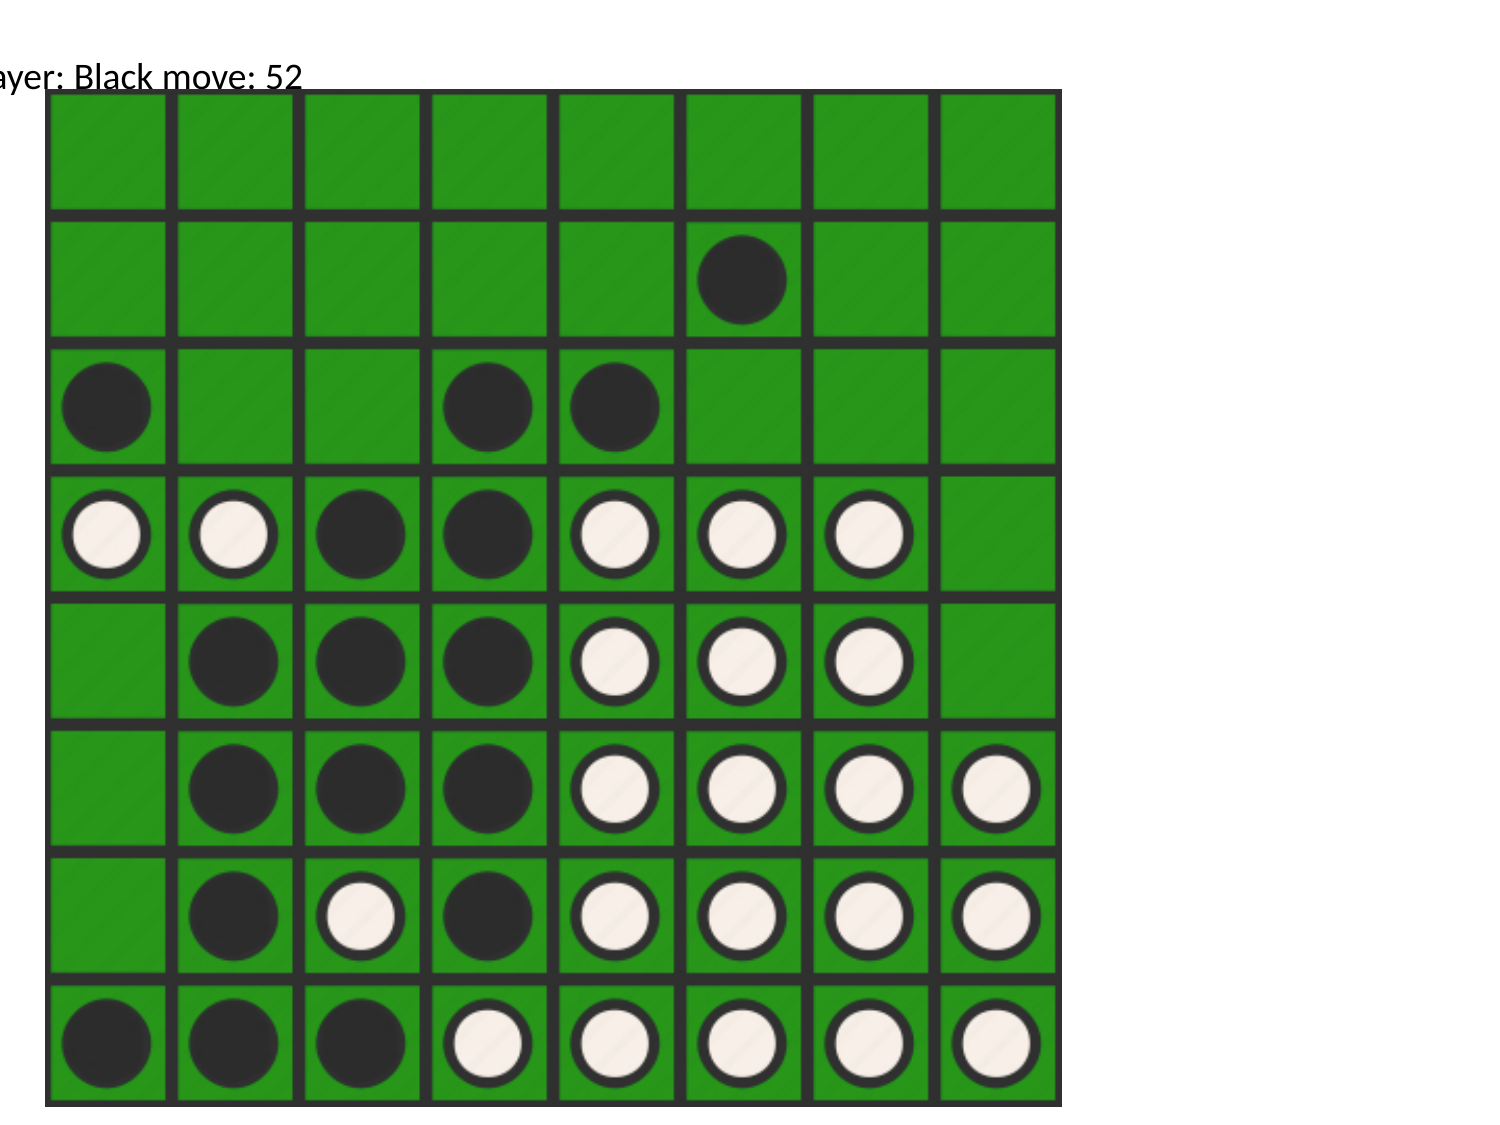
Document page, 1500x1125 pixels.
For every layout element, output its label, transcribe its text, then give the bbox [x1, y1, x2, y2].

picture [44, 89, 1062, 1107]
text_box turn: 35 player: Black move: 52 [0, 44, 319, 105]
